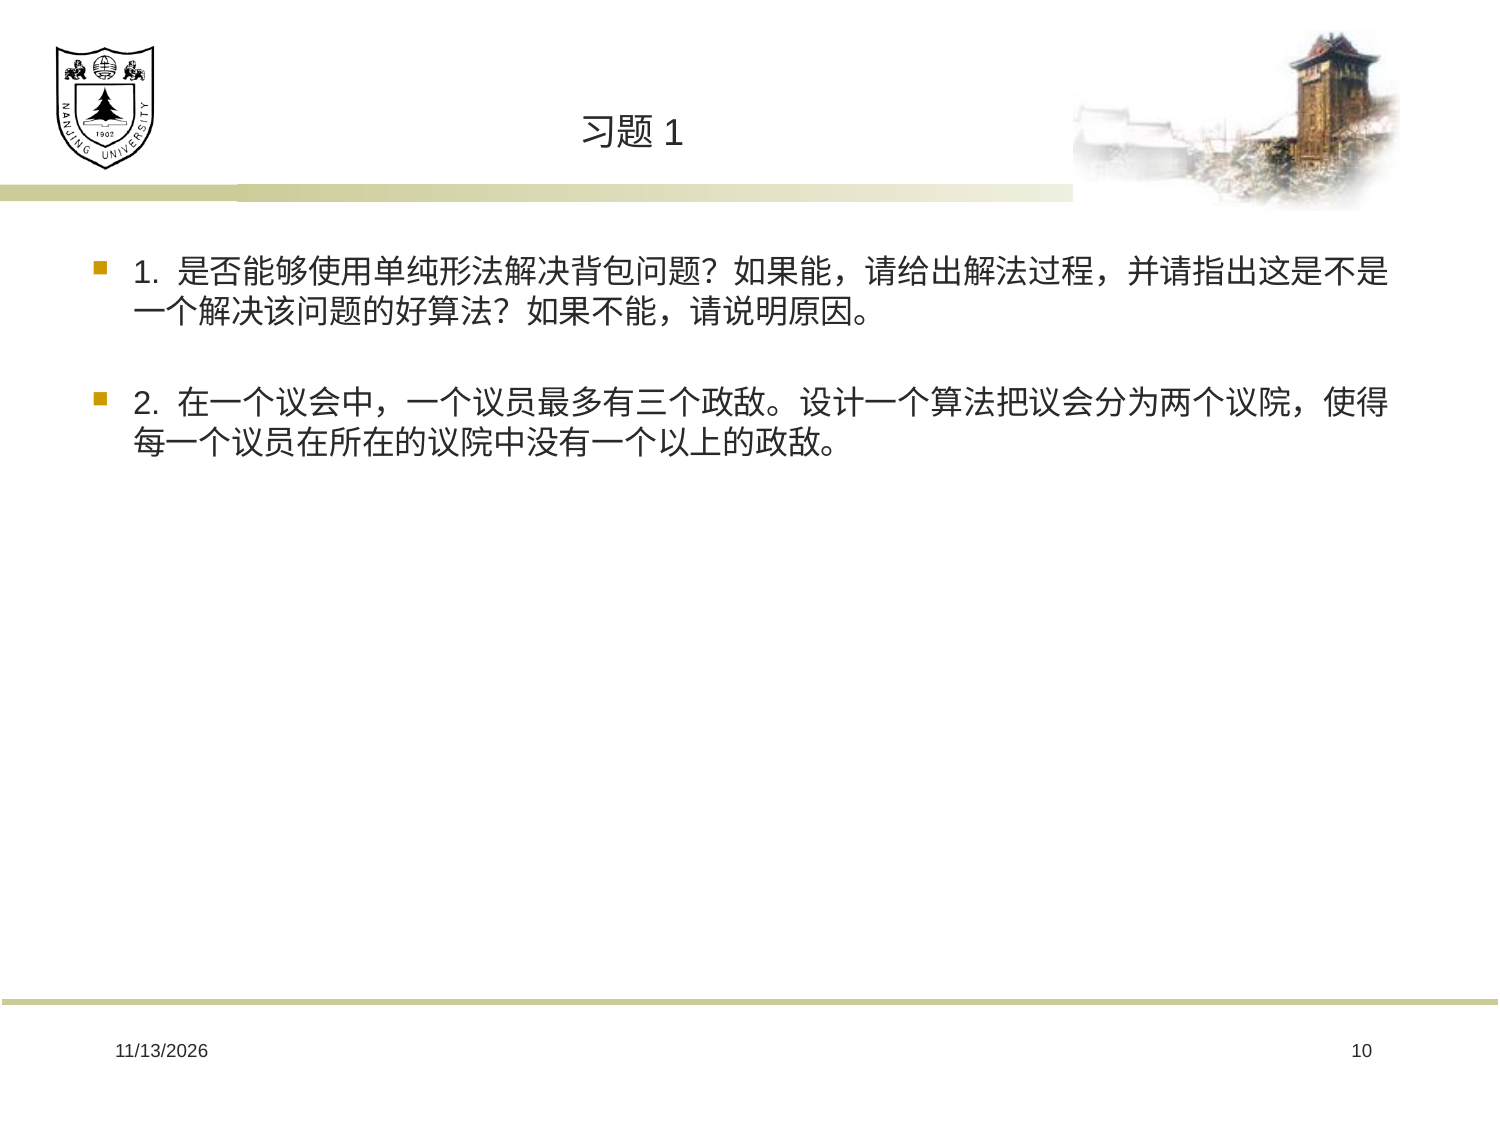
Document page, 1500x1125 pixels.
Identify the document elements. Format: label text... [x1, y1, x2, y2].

picture [2, 999, 1498, 1005]
slide_number 10 [1234, 1030, 1388, 1106]
title 习题1 [171, 66, 1093, 161]
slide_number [100, 1030, 313, 1106]
picture [1073, 30, 1400, 211]
picture [50, 42, 160, 173]
list 1. 是否能够使用单纯形法解决背包问题？如果能，请给出解法过程，并请指出这是不是一个解决该问题的好算法？如果不能，请说明原因。 2. 在一个议会中，一个议员最多有三个政敌。设计一个算法把议会分为两个议院，使得每一个议员在所在的议院中没有一个以上的政敌。 [76, 243, 1413, 965]
